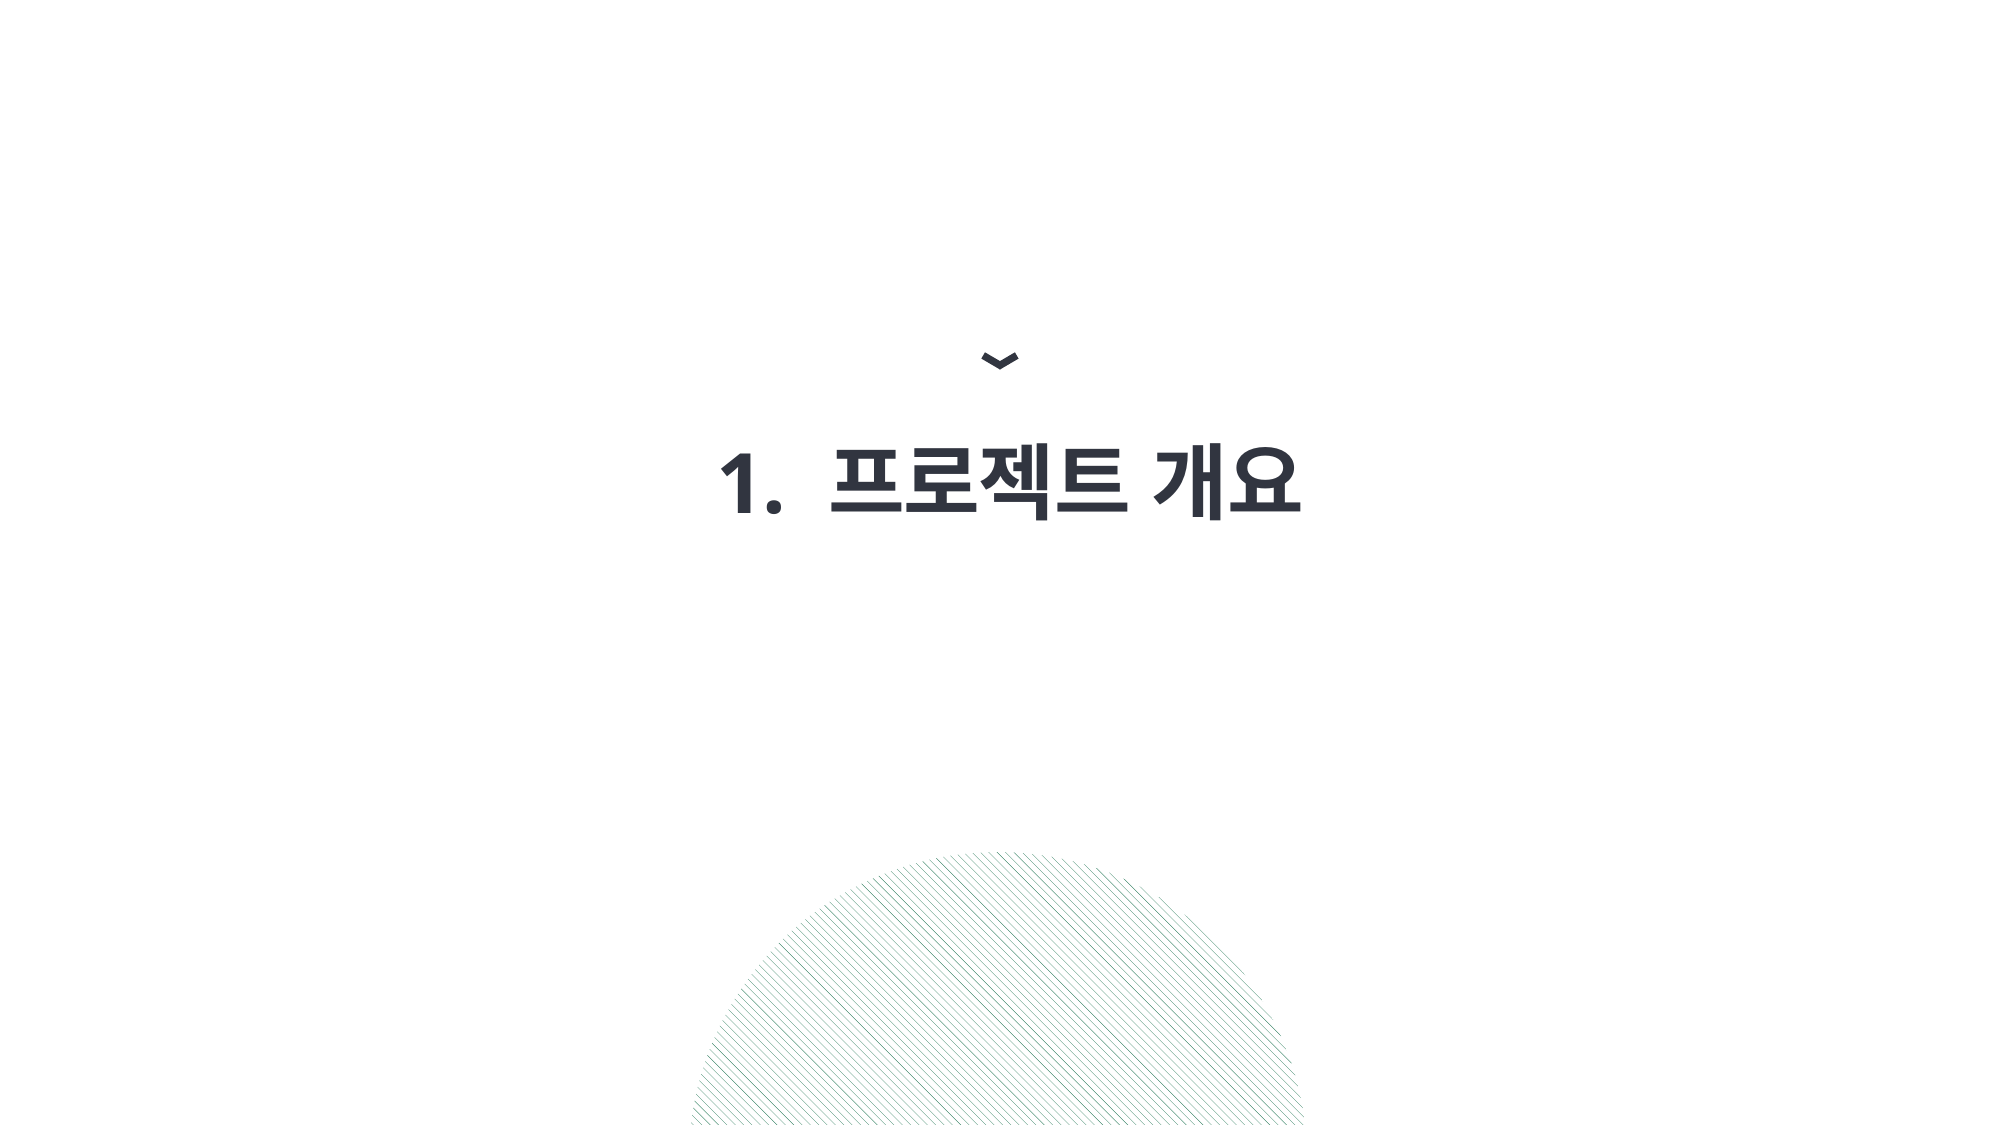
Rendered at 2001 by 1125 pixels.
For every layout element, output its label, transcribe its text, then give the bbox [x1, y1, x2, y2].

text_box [982, 354, 1018, 367]
text_box [689, 850, 1307, 1125]
text_box 1. 프로젝트 개요 [701, 409, 1319, 538]
